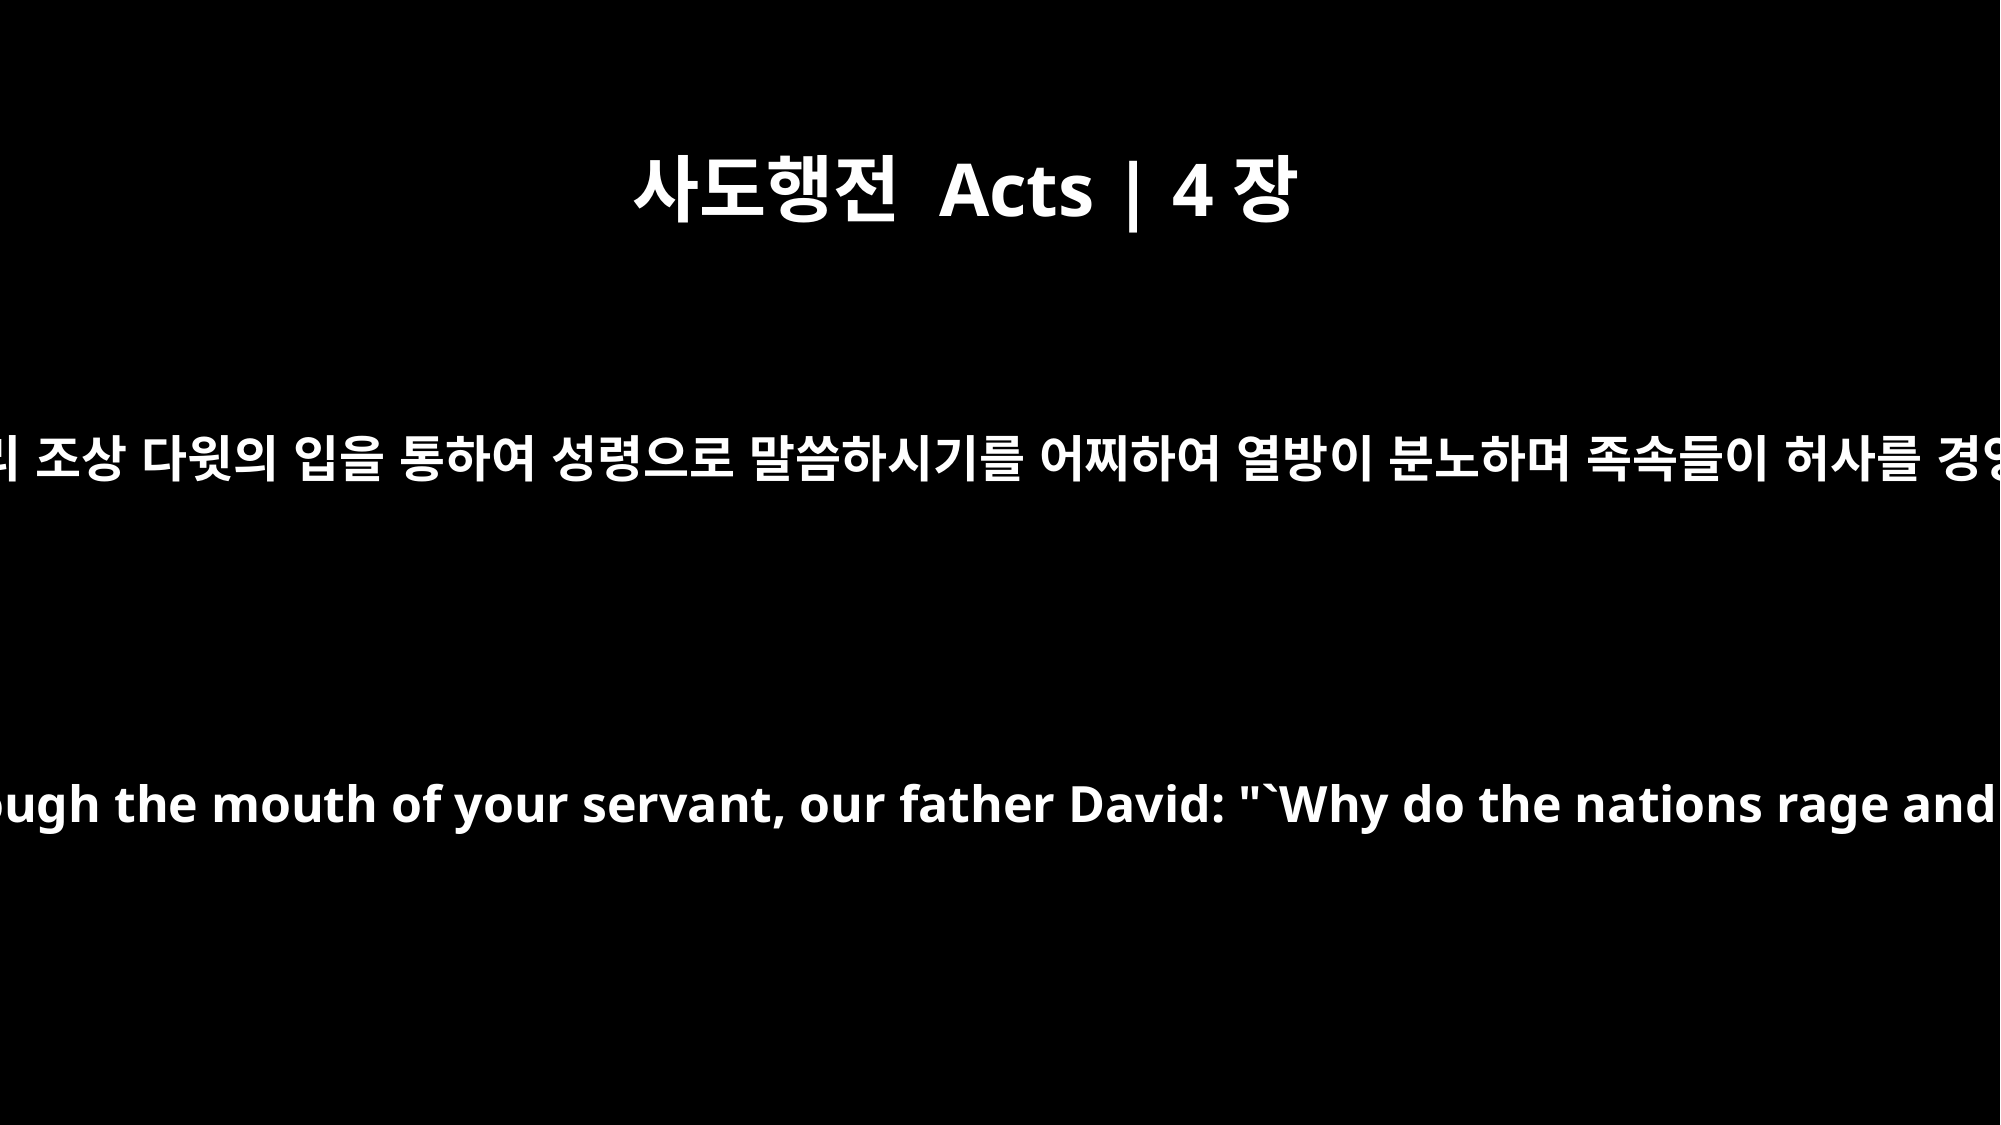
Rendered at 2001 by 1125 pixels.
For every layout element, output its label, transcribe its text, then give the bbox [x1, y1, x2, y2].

text_box You spoke by the Holy Spirit through the mouth of your servant, our father David: "`Why do the nations rage and the peoples plot in vain? [0, 764, 2000, 840]
text_box 사도행전 Acts | 4장 [617, 136, 1315, 239]
text_box 25 또 주의 종 우리 조상 다윗의 입을 통하여 성령으로 말씀하시기를 어찌하여 열방이 분노하며 족속들이 허사를 경영하였는고 [0, 359, 2000, 495]
